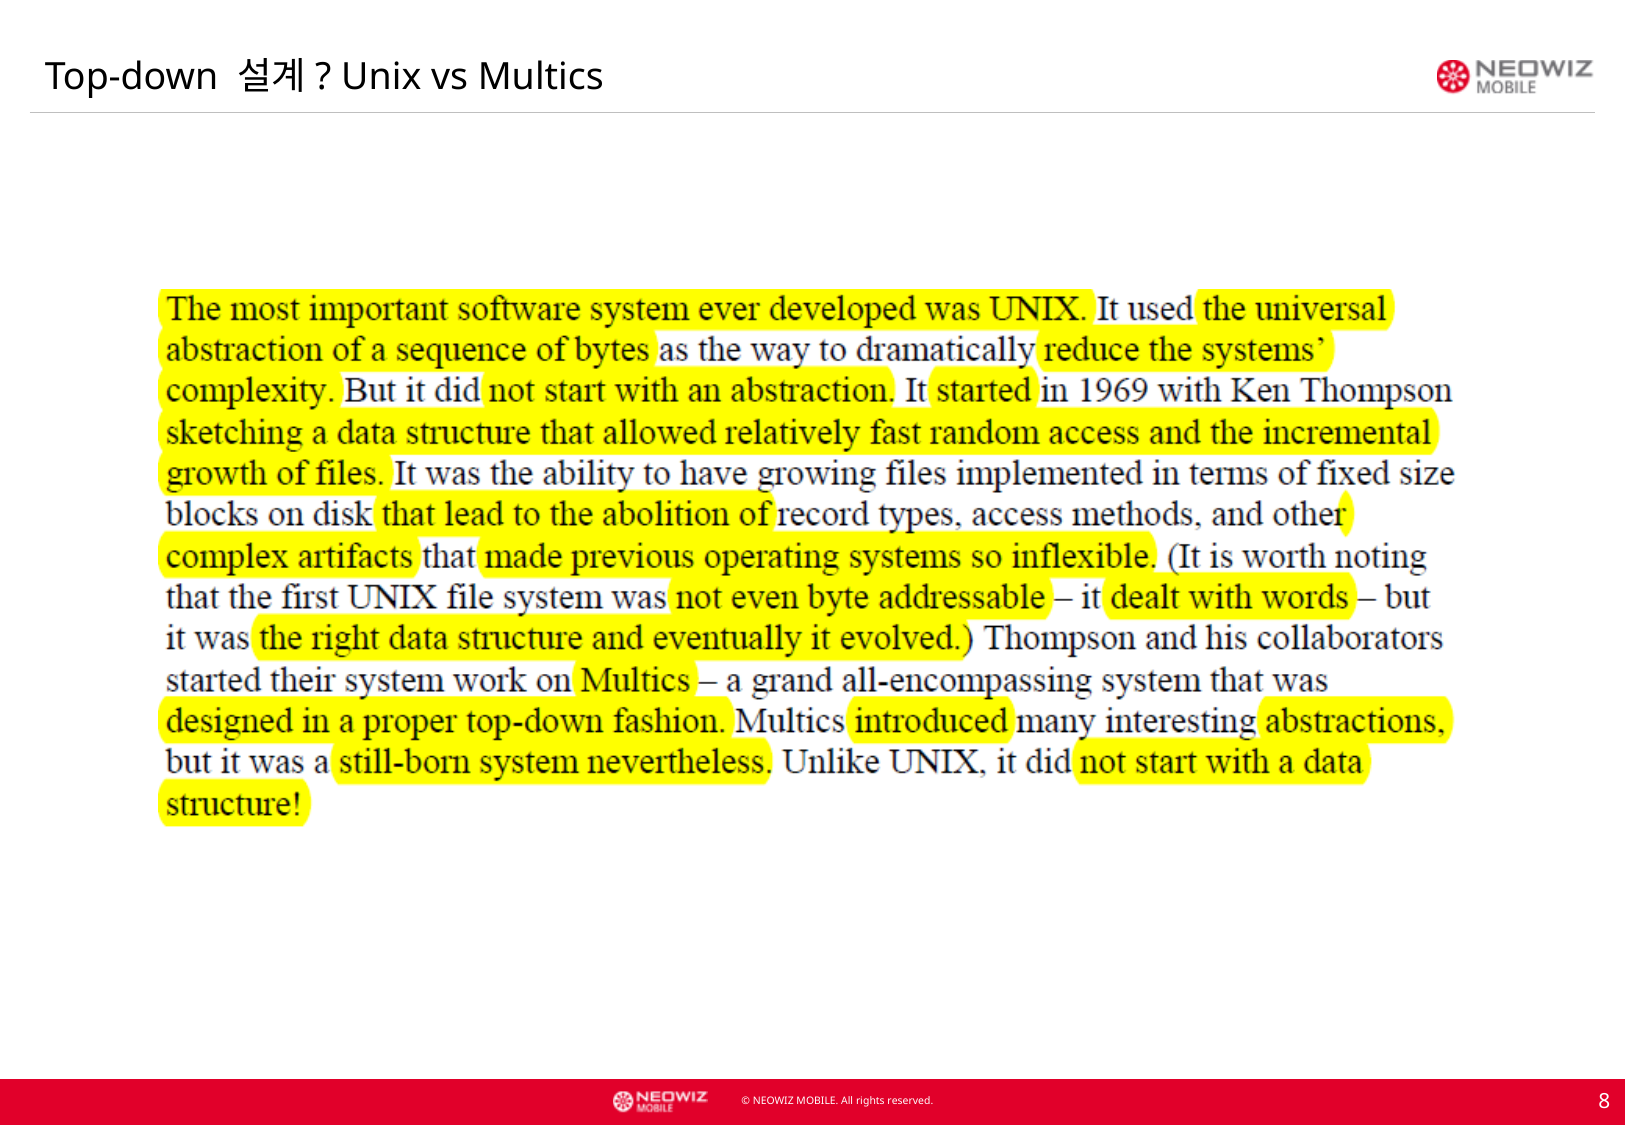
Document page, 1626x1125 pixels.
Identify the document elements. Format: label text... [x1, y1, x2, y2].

picture [1437, 60, 1595, 95]
picture [158, 289, 1467, 836]
slide_number 8 [1245, 1079, 1625, 1125]
text_box Top-down 설계? Unix vs Multics [29, 31, 887, 118]
picture [613, 1079, 708, 1125]
